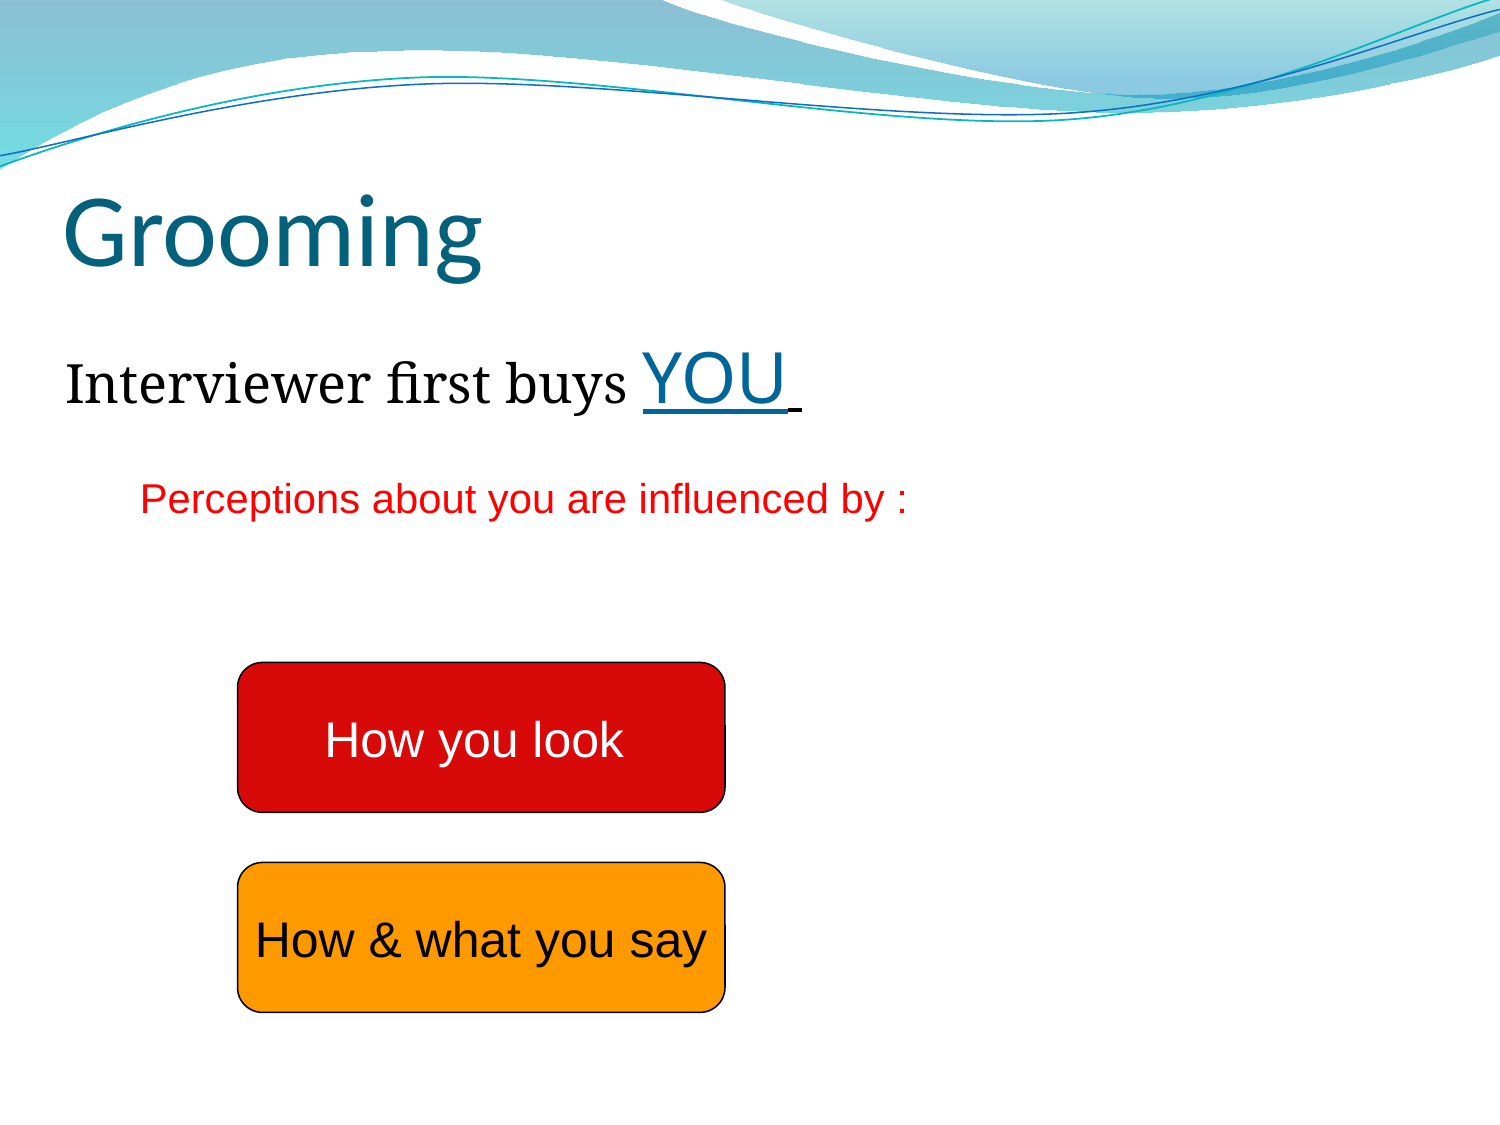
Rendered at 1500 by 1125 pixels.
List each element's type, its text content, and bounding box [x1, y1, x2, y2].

list Interviewer first buys YOU [49, 324, 1401, 451]
text_box How & what you say [237, 862, 726, 1013]
text_box How you look [237, 662, 726, 813]
text_box Perceptions about you are influenced by : [125, 456, 1318, 537]
title Grooming [62, 99, 1413, 288]
